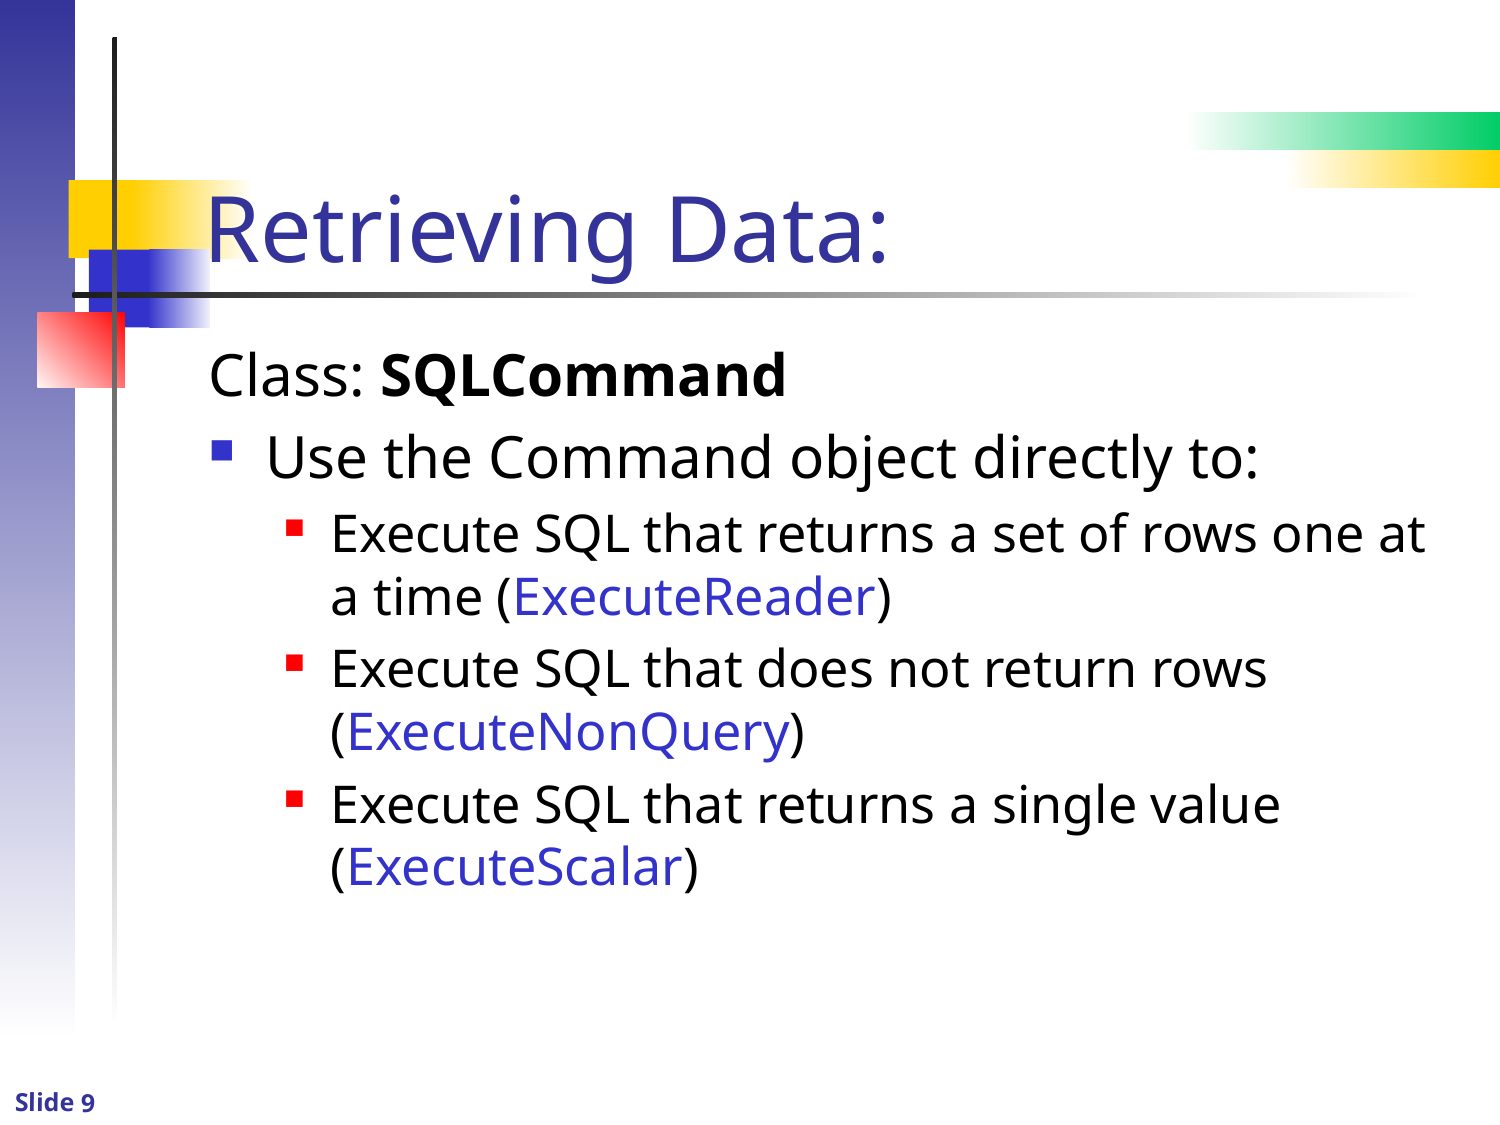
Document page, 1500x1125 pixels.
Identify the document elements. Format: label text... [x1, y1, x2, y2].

title Retrieving Data: [188, 101, 1468, 289]
list Class: SQLCommand Use the Command object directly to: Execute SQL that returns a set of rows one at a time (ExecuteReader) Execute SQL that does not return rows (ExecuteNonQuery) Execute SQL that returns a single value (ExecuteScalar) [193, 331, 1469, 1006]
